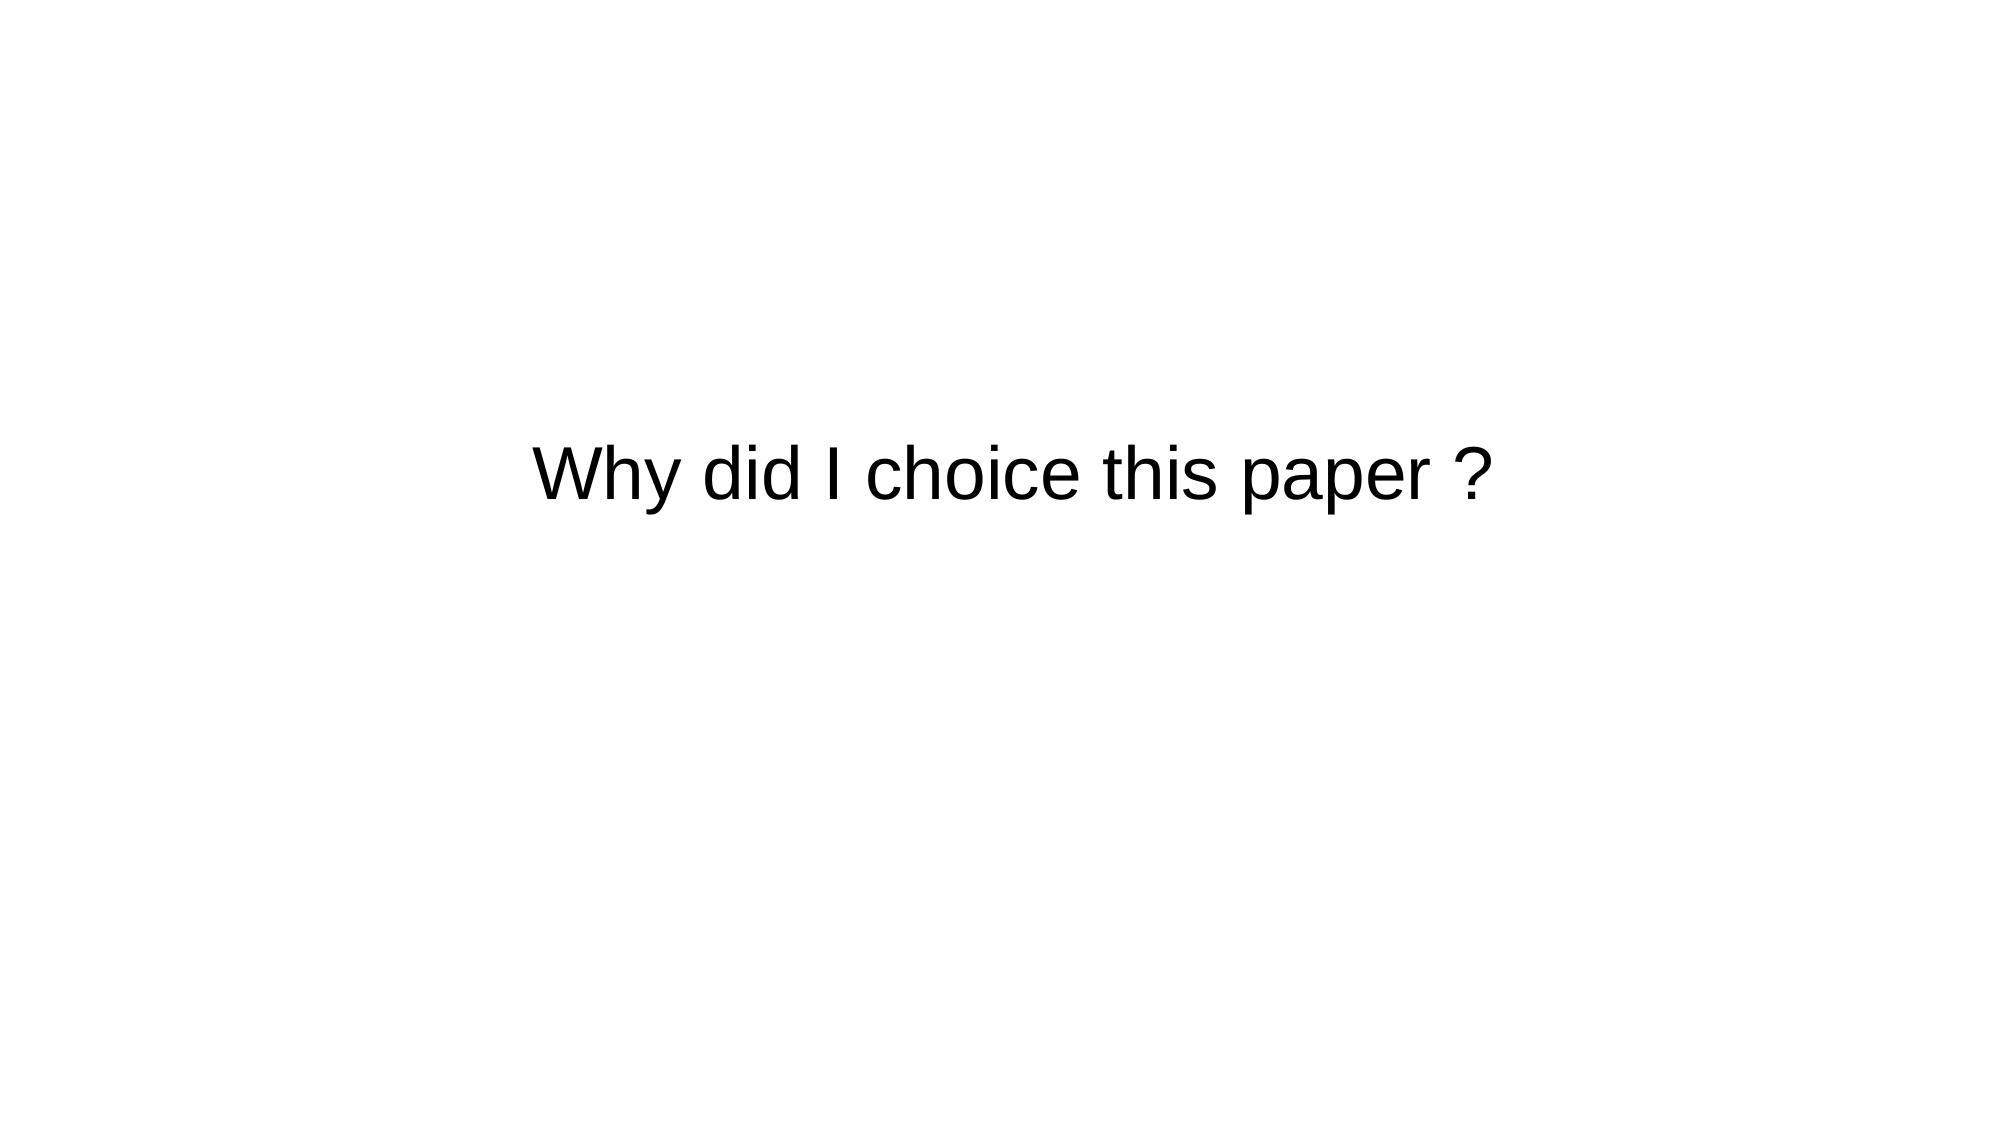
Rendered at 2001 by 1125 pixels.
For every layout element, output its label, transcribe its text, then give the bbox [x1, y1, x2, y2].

text_box Why did I choice this paper ? [517, 417, 1526, 522]
